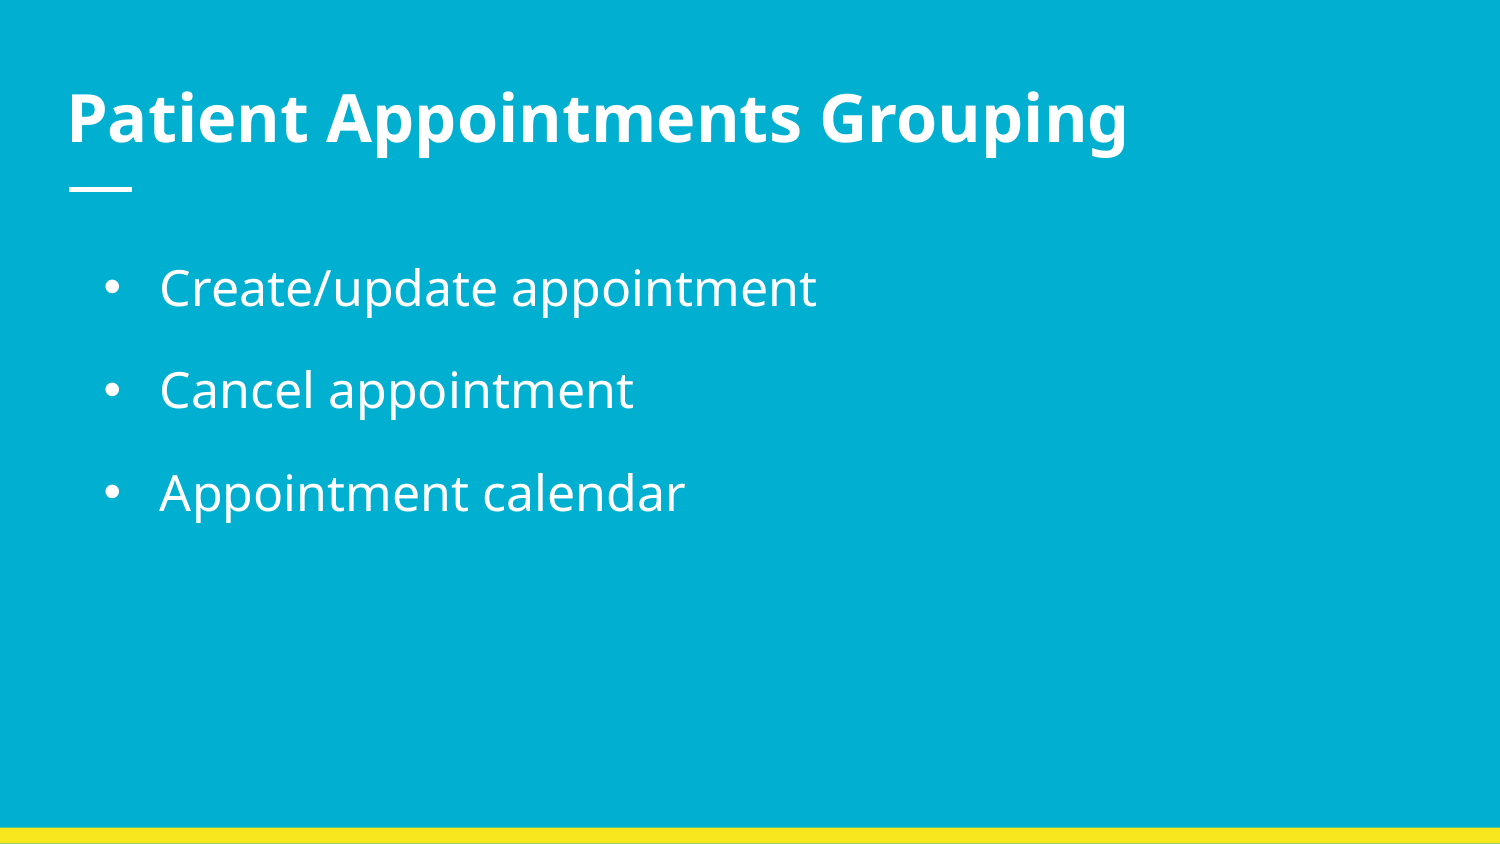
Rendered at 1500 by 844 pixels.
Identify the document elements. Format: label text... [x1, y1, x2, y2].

title Patient Appointments Grouping [51, 61, 1449, 167]
list Create/update appointment Cancel appointment Appointment calendar [51, 232, 1449, 750]
